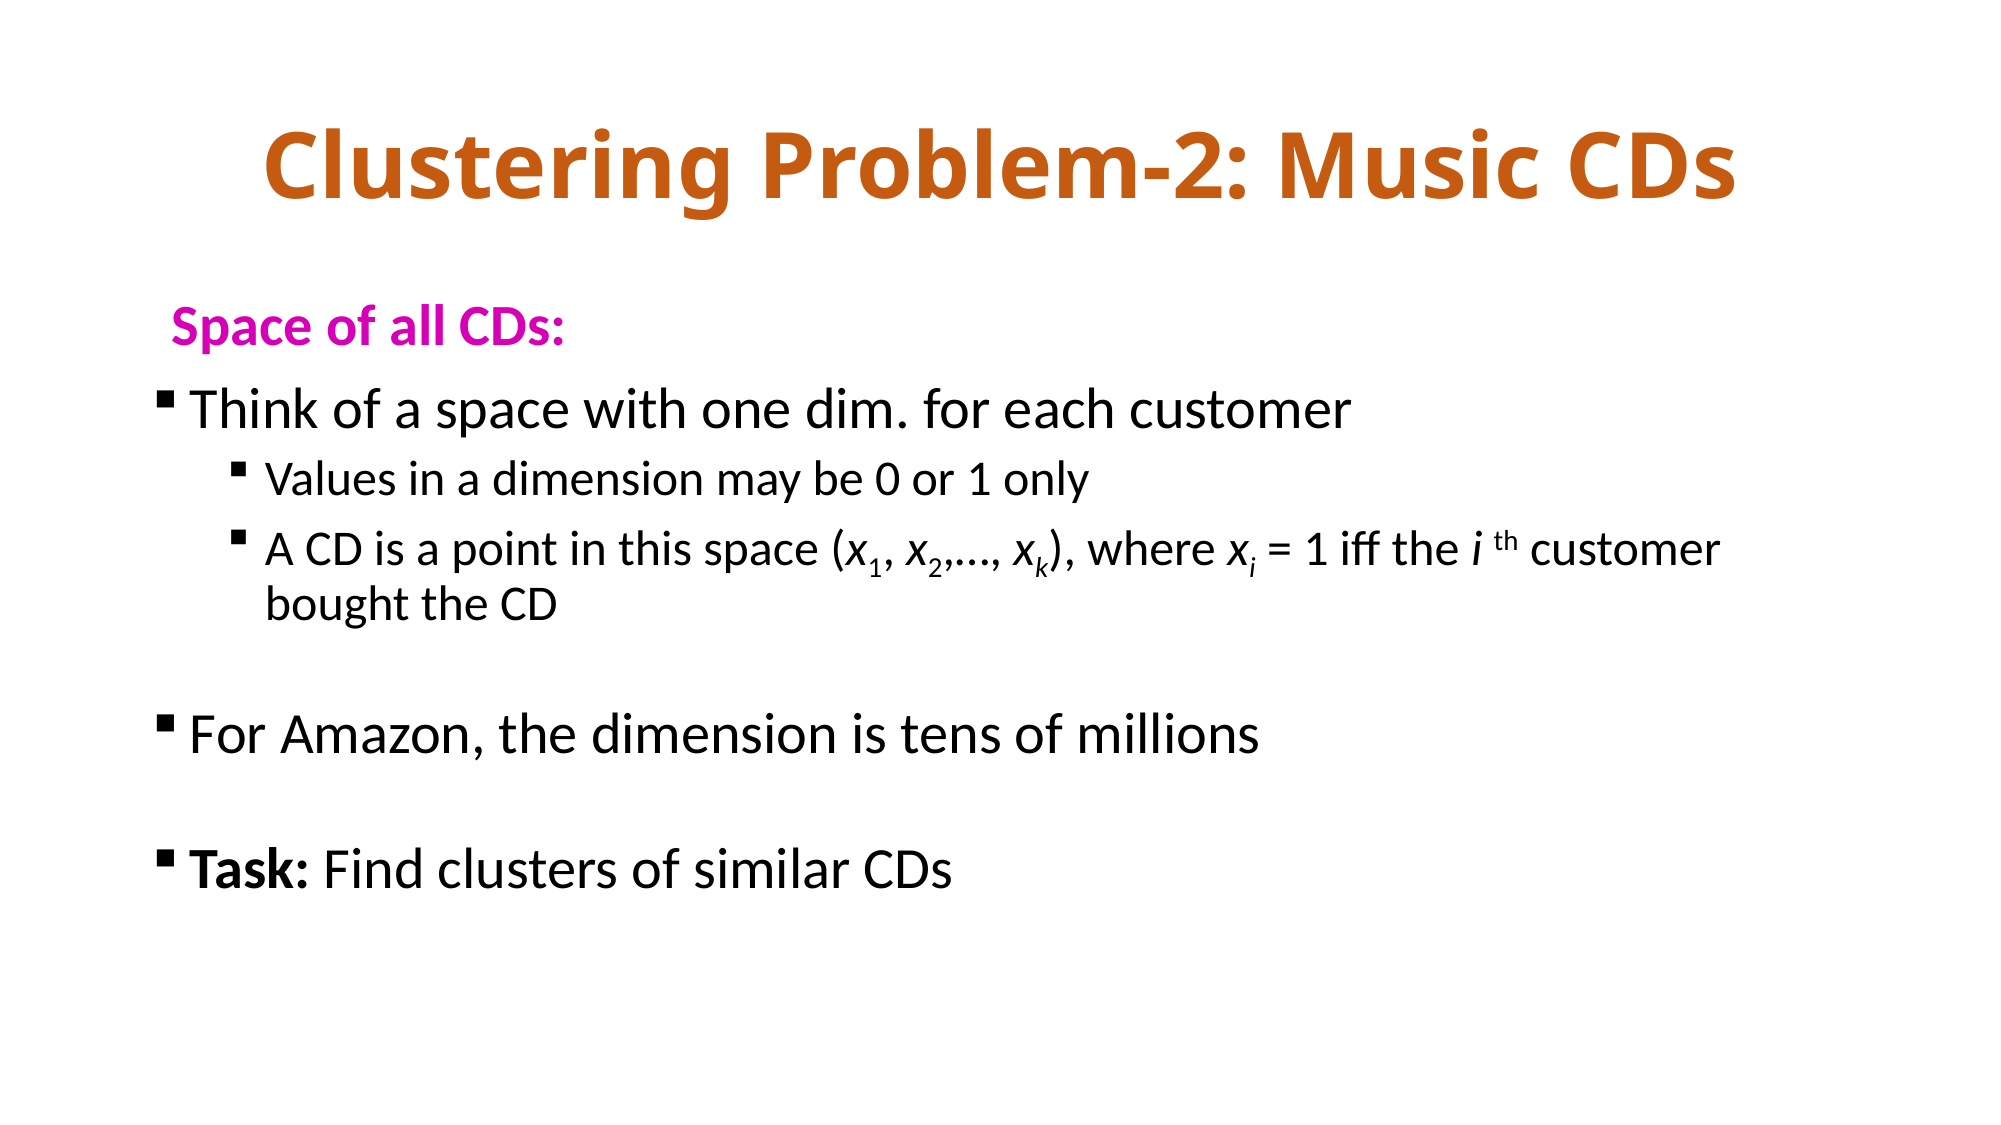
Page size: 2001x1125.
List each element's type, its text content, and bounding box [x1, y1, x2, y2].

title Clustering Problem-2: Music CDs [137, 59, 1863, 278]
text_box Space of all CDs: Think of a space with one dim. for each customer Values in a dimension may be 0 or 1 only A CD is a point in this space (x1, x2,…, xk), where xi = 1 iff the i th customer bought the CD For Amazon, the dimension is tens of millions Task: Find clusters of similar CDs [137, 287, 1863, 1061]
